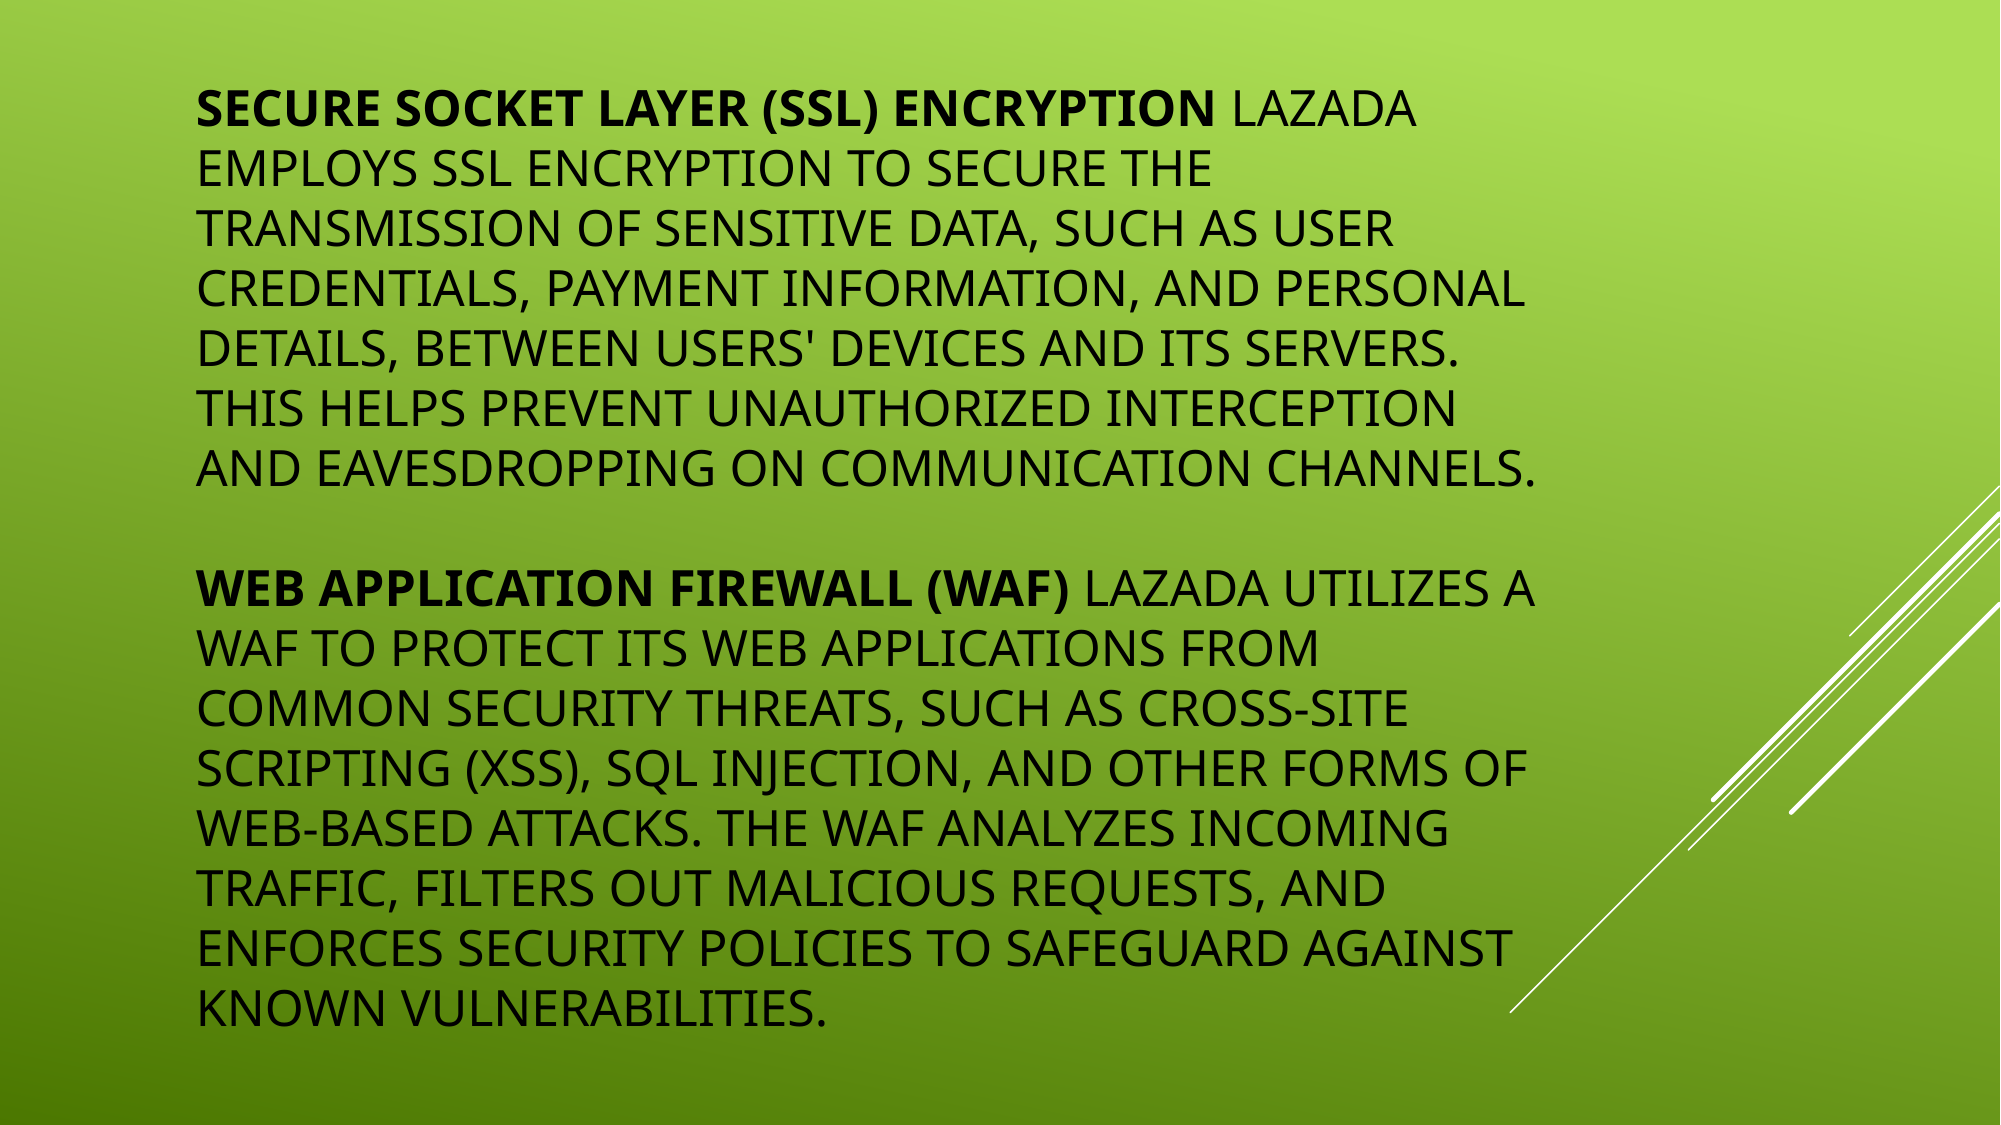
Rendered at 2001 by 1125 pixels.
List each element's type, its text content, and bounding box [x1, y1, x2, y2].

title Secure Socket Layer (SSL) Encryption Lazada employs SSL encryption to secure the transmission of sensitive data, such as user credentials, payment information, and personal details, between users' devices and its servers. This helps prevent unauthorized interception and eavesdropping on communication channels. Web Application Firewall (WAF) Lazada utilizes a WAF to protect its web applications from common security threats, such as cross-site scripting (XSS), SQL injection, and other forms of web-based attacks. The WAF analyzes incoming traffic, filters out malicious requests, and enforces security policies to safeguard against known vulnerabilities. [180, 463, 1581, 711]
